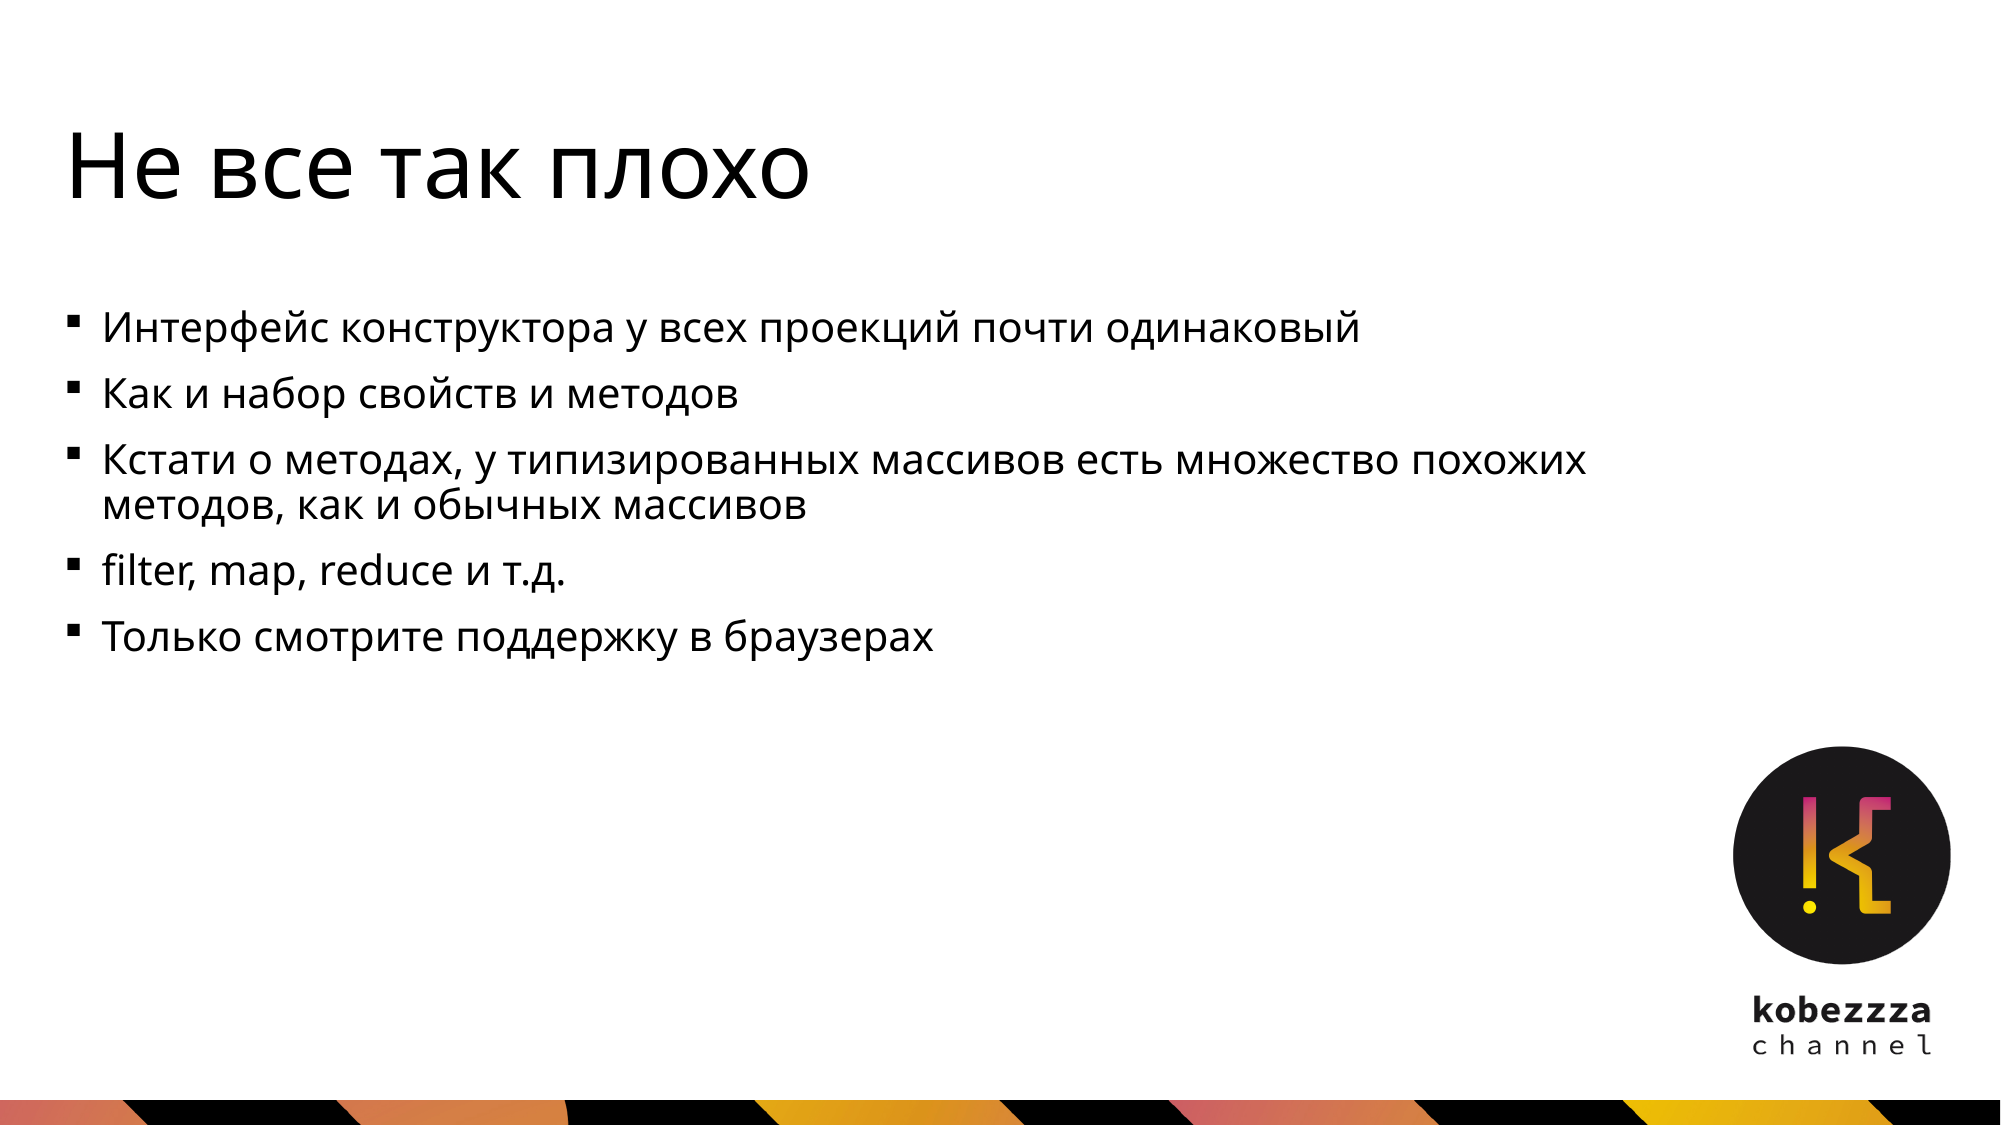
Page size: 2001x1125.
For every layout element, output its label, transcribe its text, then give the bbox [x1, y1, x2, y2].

picture [0, 0, 2001, 1125]
title Не все так плохо [49, 59, 1913, 278]
list Интерфейс конструктора у всех проекций почти одинаковый Как и набор свойств и методов Кстати о методах, у типизированных массивов есть множество похожих методов, как и обычных массивов filter, map, reduce и т.д. Только смотрите поддержку в браузерах [49, 299, 1695, 1014]
